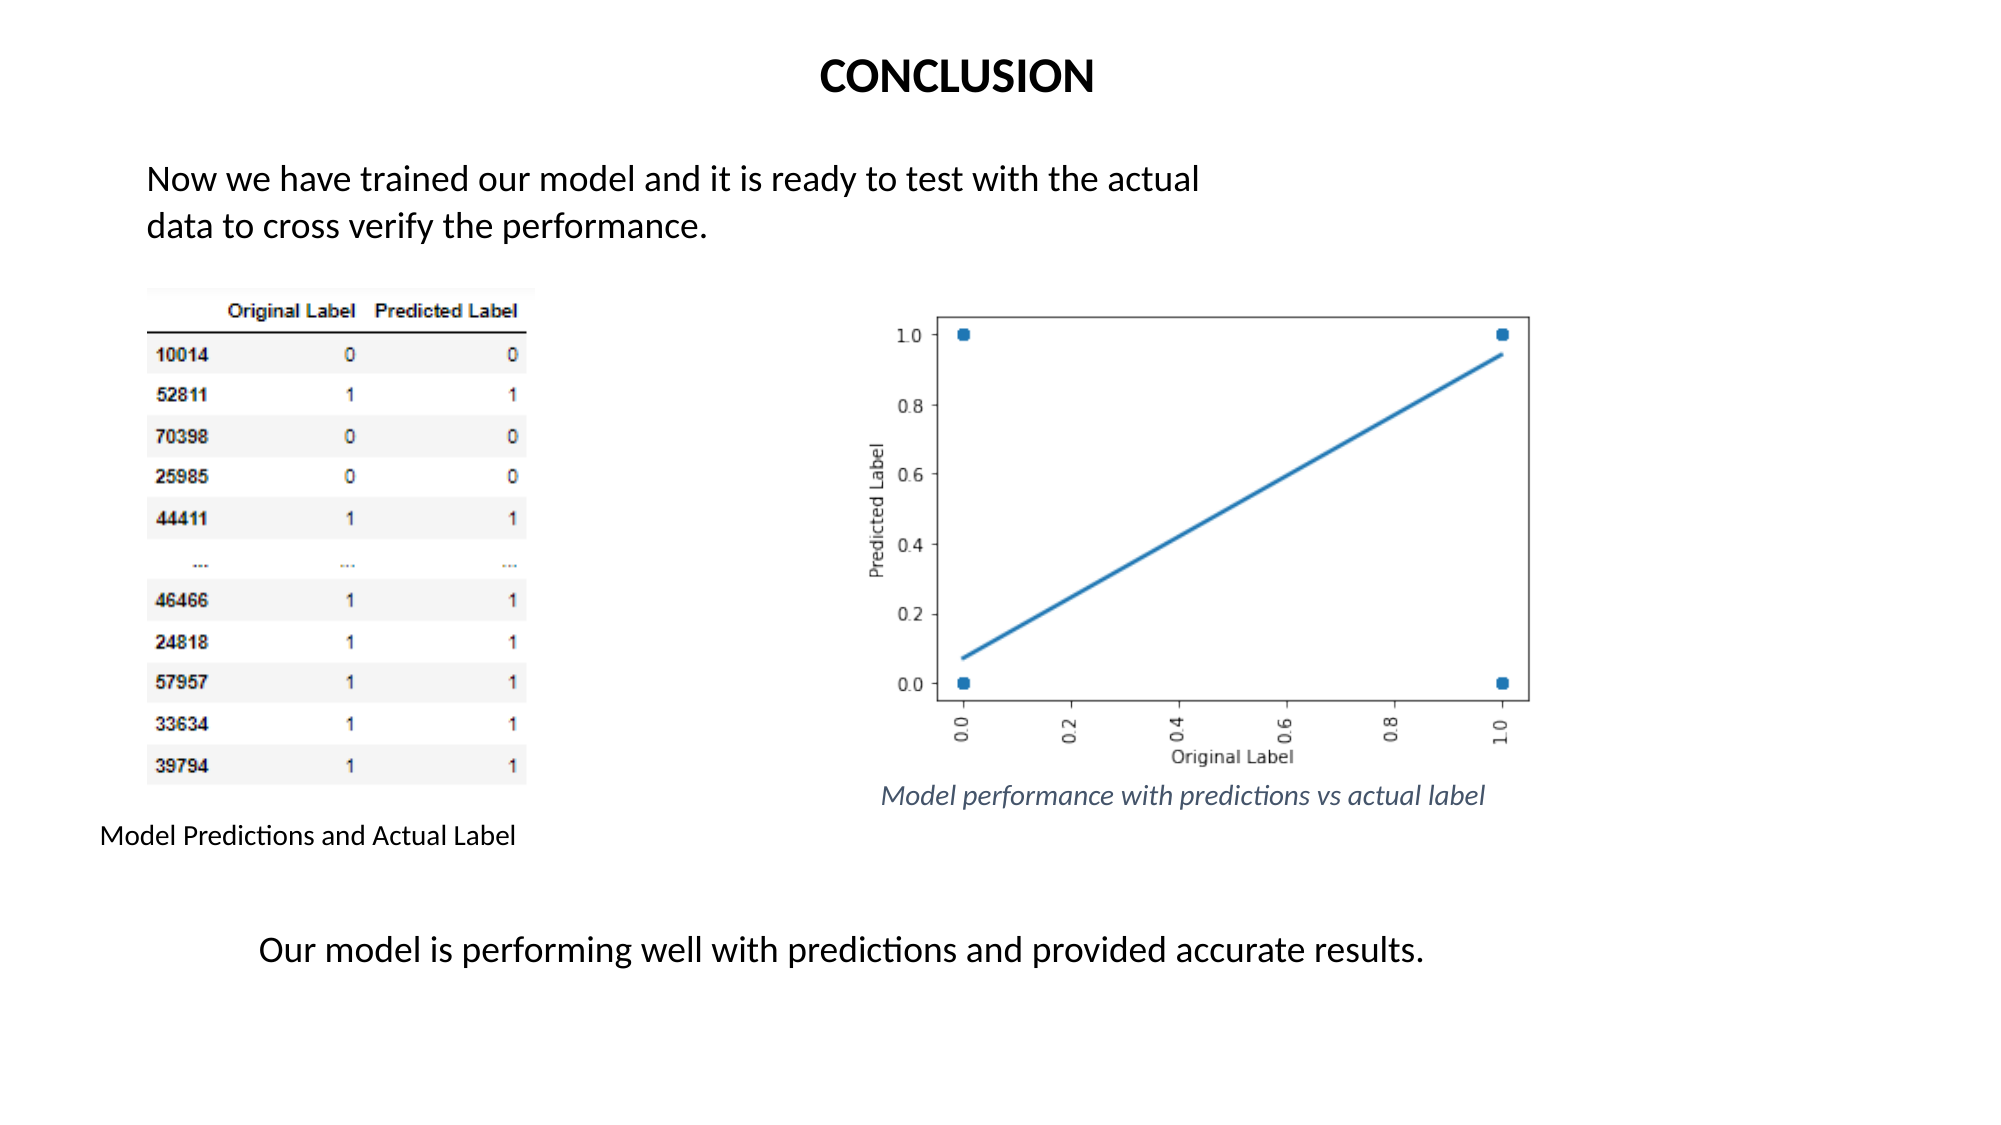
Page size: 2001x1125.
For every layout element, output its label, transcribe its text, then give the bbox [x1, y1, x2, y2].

picture [859, 306, 1541, 779]
text_box Now we have trained our model and it is ready to test with the actual data to cross verify the performance. [131, 143, 1292, 254]
text_box Our model is performing well with predictions and provided accurate results. [244, 914, 1465, 978]
picture [147, 288, 535, 799]
text_box Model Predictions and Actual Label [84, 808, 657, 859]
text_box CONCLUSION [450, 31, 1465, 111]
text_box Model performance with predictions vs actual label [865, 768, 1669, 819]
